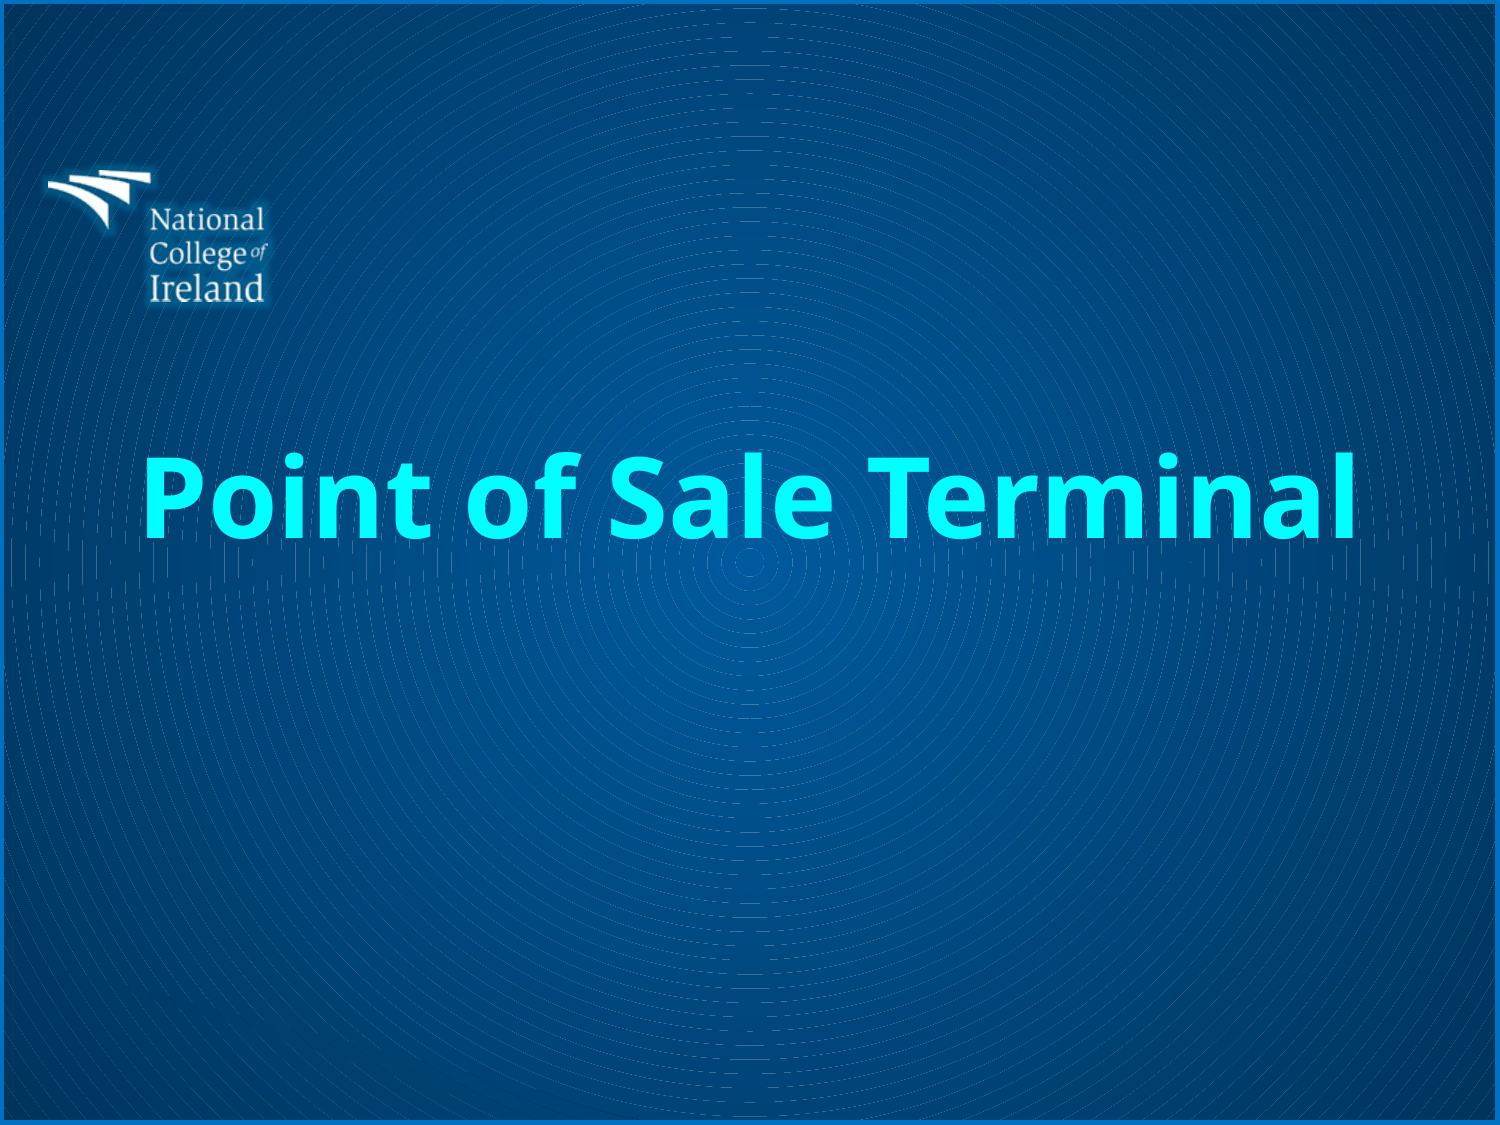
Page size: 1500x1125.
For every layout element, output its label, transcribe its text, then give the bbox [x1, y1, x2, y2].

text_box [0, 0, 1500, 1125]
picture [47, 169, 268, 302]
text_box Point of Sale Terminal [79, 418, 1420, 569]
